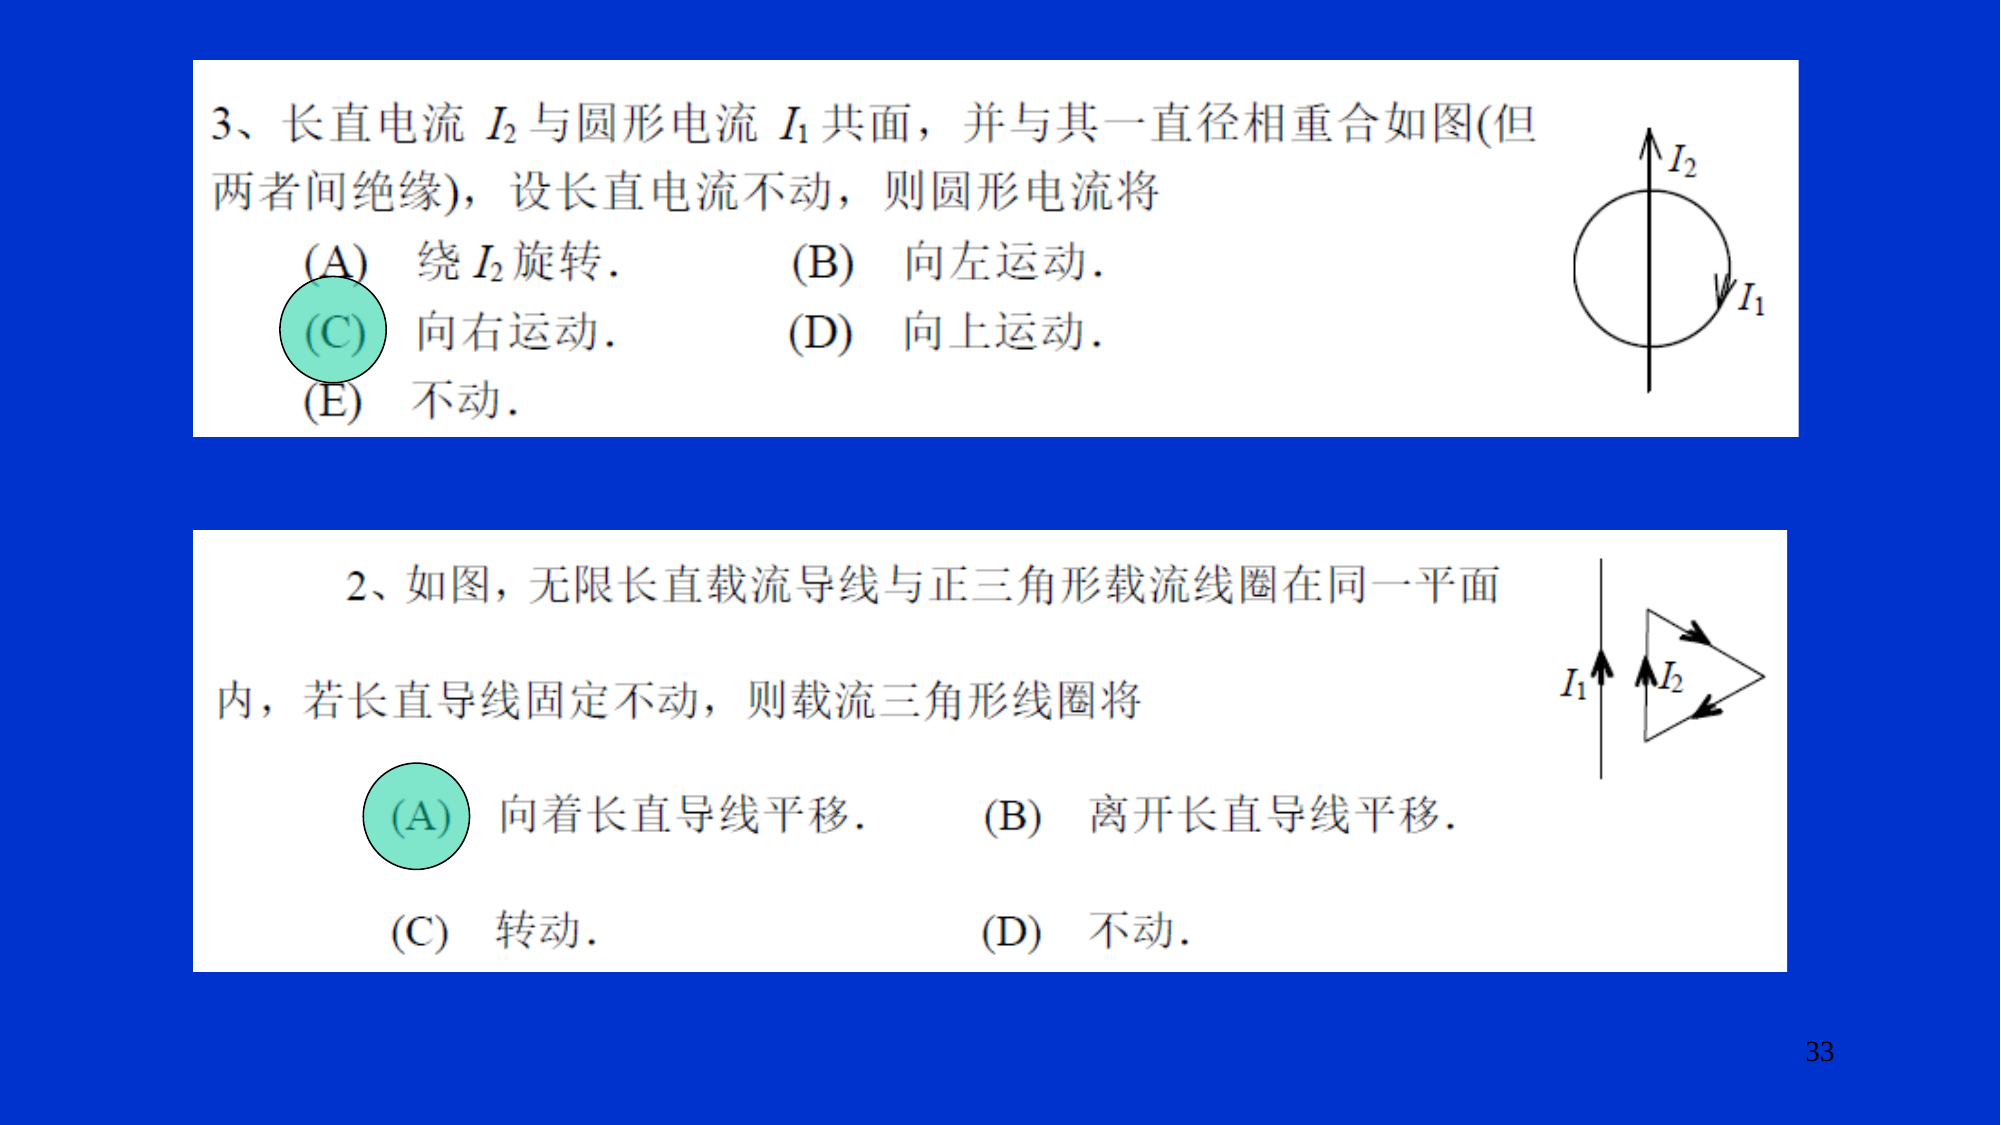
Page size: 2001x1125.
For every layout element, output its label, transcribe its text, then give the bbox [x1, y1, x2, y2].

picture [192, 60, 1799, 437]
picture [192, 530, 1788, 972]
slide_number 33 [1433, 1024, 1851, 1101]
